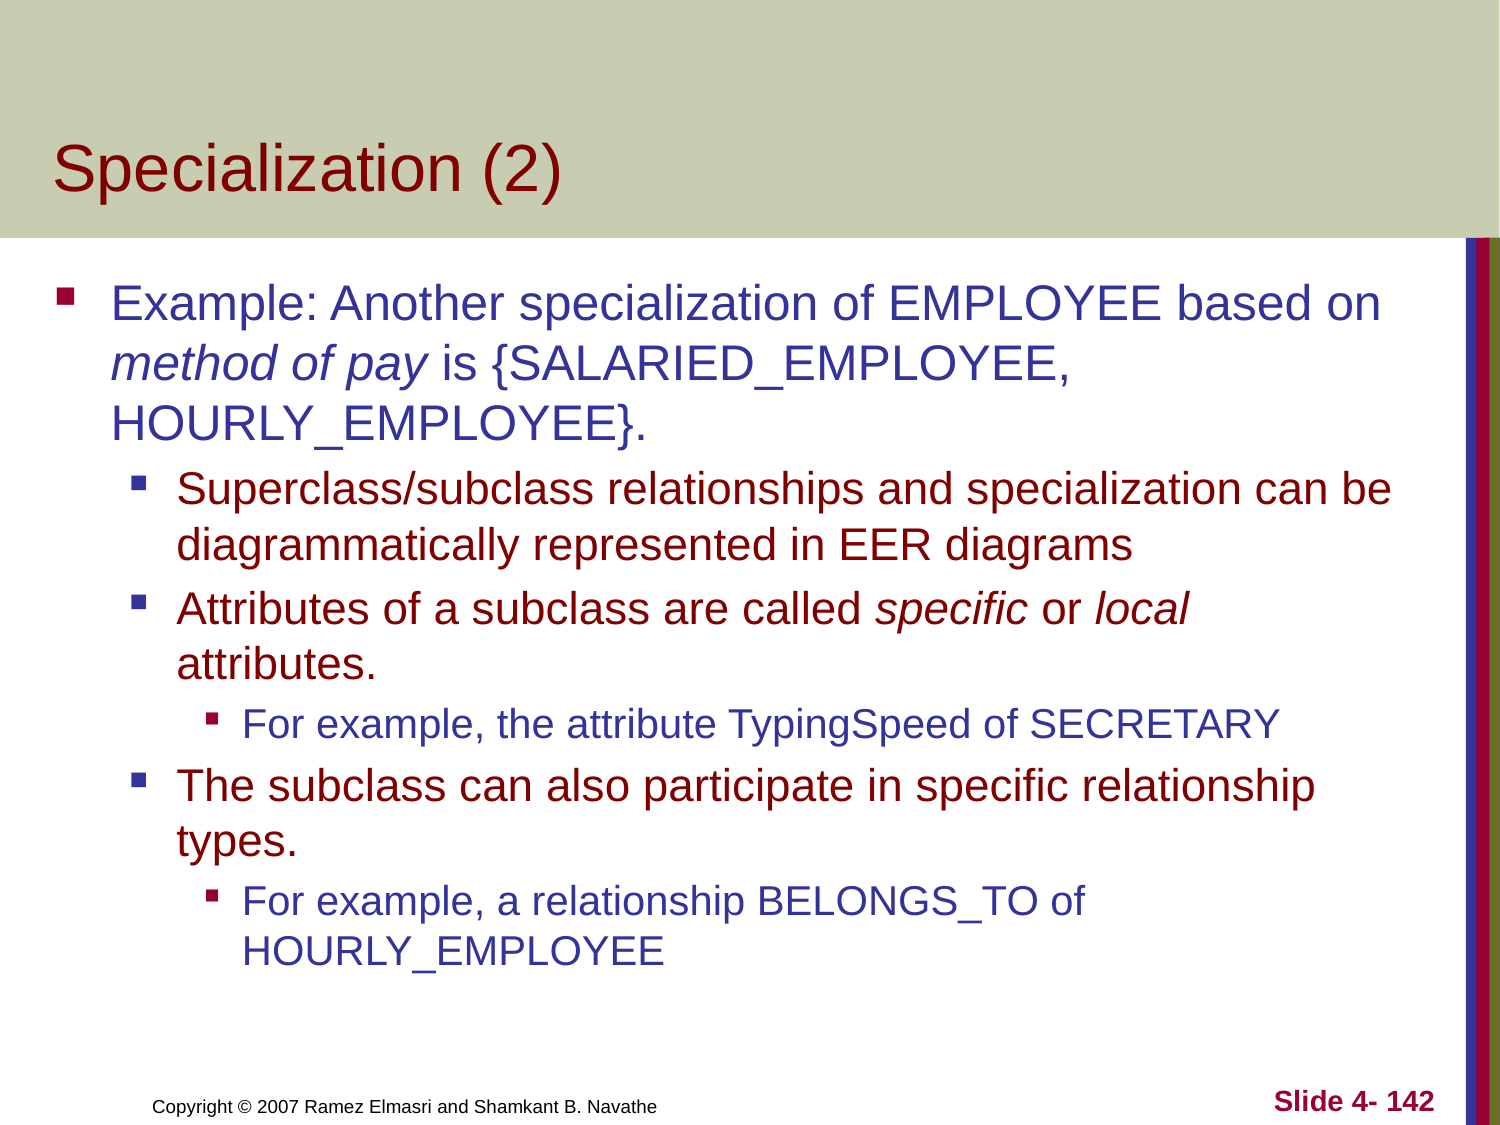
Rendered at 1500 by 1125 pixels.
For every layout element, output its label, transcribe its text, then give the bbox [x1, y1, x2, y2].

title Specialization (2) [37, 49, 1317, 213]
slide_number Slide 4- 142 [1137, 1049, 1451, 1125]
list Example: Another specialization of EMPLOYEE based on method of pay is {SALARIED_EMPLOYEE, HOURLY_EMPLOYEE}. Superclass/subclass relationships and specialization can be diagrammatically represented in EER diagrams Attributes of a subclass are called specific or local attributes. For example, the attribute TypingSpeed of SECRETARY The subclass can also participate in specific relationship types. For example, a relationship BELONGS_TO of HOURLY_EMPLOYEE [39, 262, 1401, 1013]
